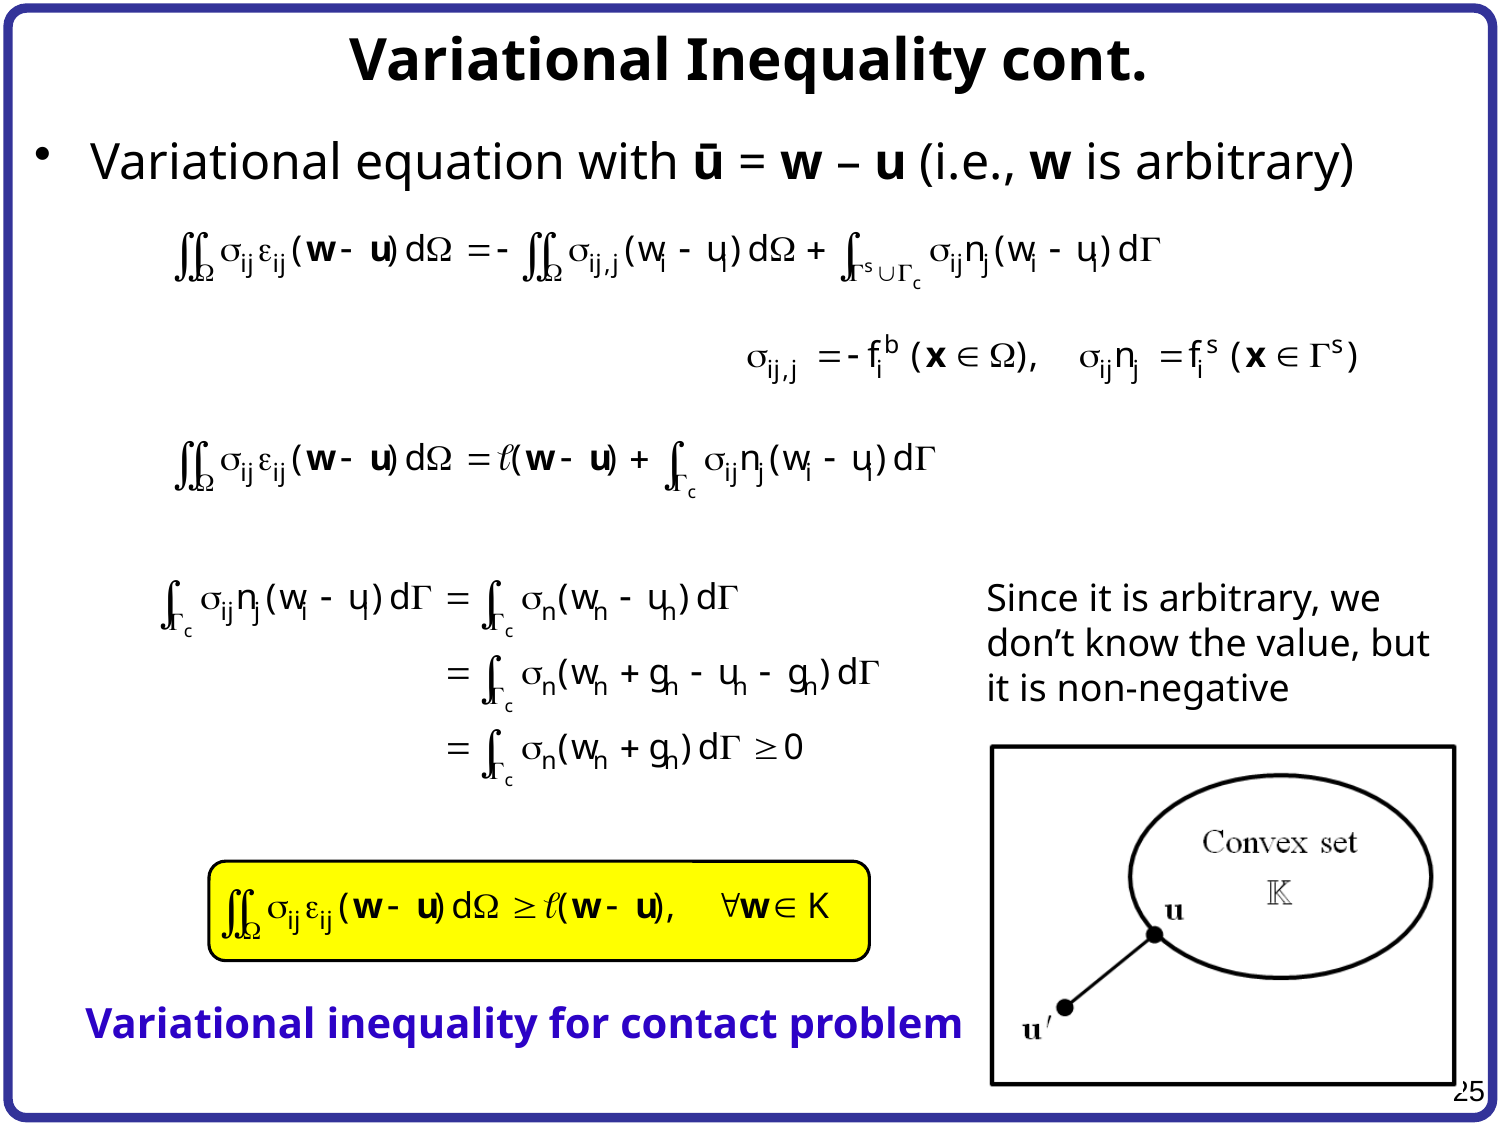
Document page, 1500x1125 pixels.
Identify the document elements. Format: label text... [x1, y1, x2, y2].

picture [980, 728, 1464, 1094]
text_box Since it is arbitrary, we don’t know the value, but it is non-negative [971, 566, 1450, 716]
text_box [743, 326, 1364, 391]
list Variational equation with ū = w – u (i.e., w is arbitrary) [18, 121, 1481, 1086]
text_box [165, 222, 1165, 294]
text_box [165, 431, 941, 504]
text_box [151, 569, 884, 792]
text_box [208, 861, 870, 961]
title Variational Inequality cont. [6, 7, 1492, 106]
text_box Variational inequality for contact problem [70, 989, 975, 1055]
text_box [212, 879, 839, 944]
